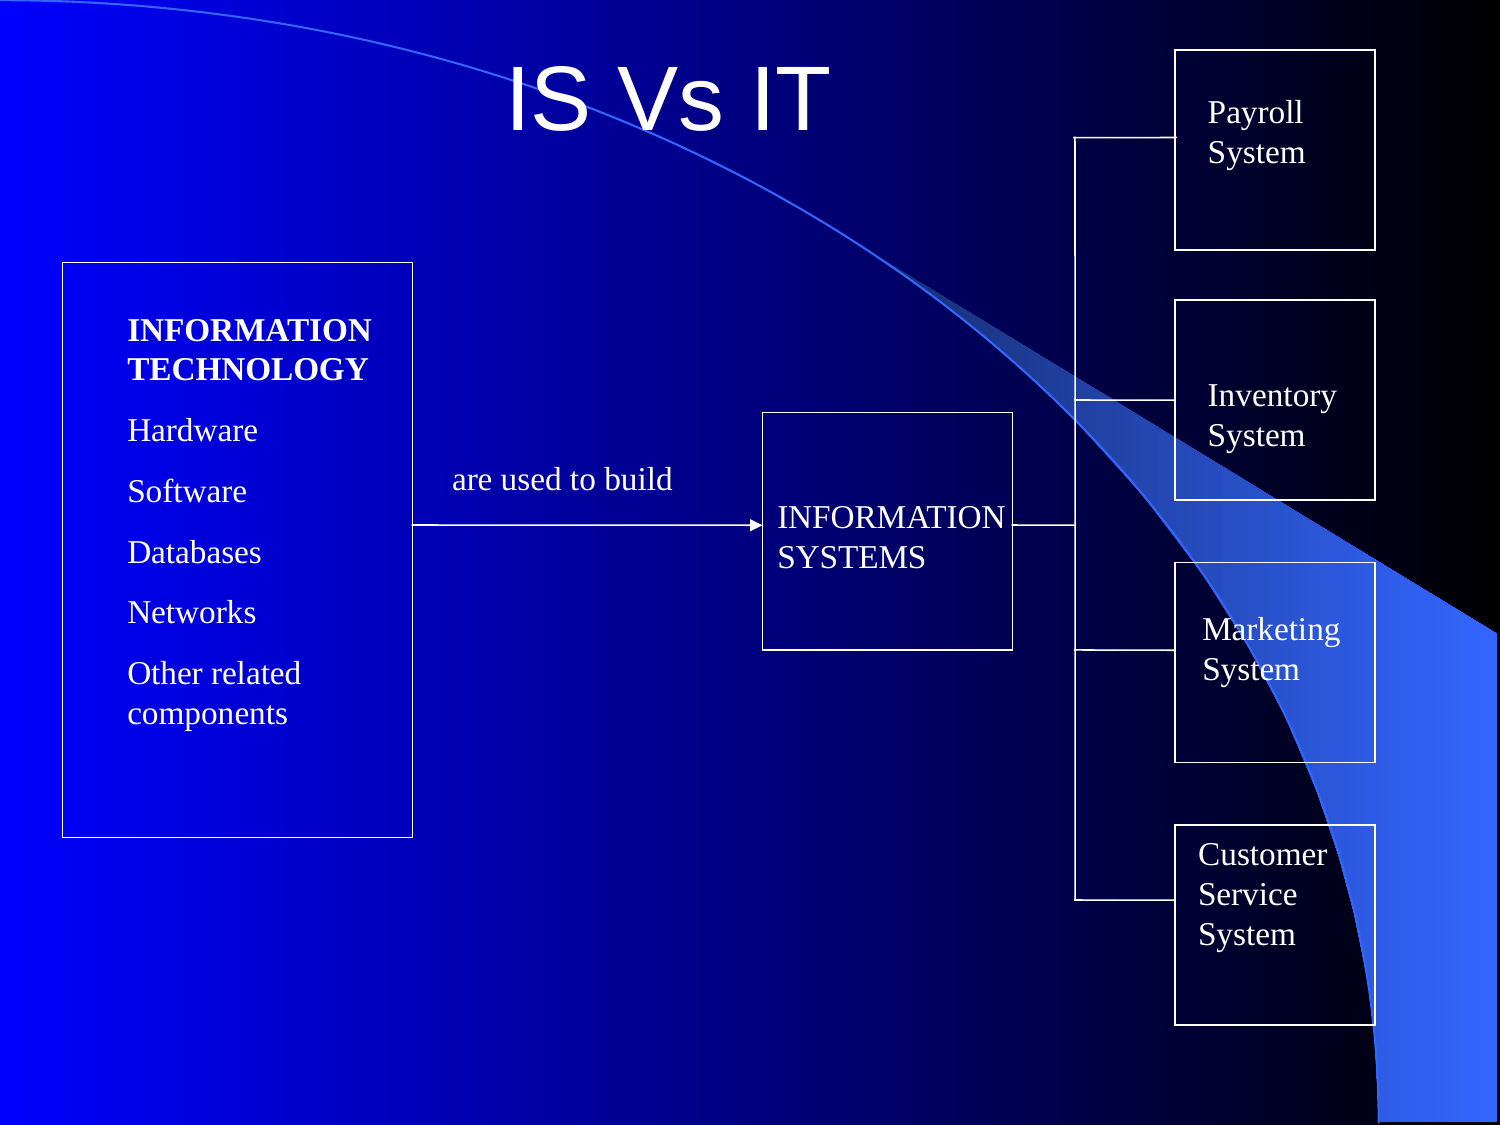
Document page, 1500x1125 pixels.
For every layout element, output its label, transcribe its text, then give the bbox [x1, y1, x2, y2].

text_box INFORMATION SYSTEMS [762, 487, 1038, 583]
text_box [437, 525, 613, 581]
text_box [1175, 50, 1375, 250]
text_box are used to build [437, 449, 750, 506]
text_box [1175, 825, 1375, 1025]
text_box [762, 583, 1013, 650]
text_box Inventory System [1192, 365, 1356, 461]
text_box Payroll System [1192, 82, 1368, 178]
text_box Marketing System [1187, 599, 1363, 696]
text_box [613, 519, 762, 532]
title IS Vs IT [387, 0, 950, 188]
text_box [1175, 562, 1375, 763]
text_box [762, 412, 1013, 487]
text_box [62, 262, 413, 838]
text_box Customer Service System [1183, 824, 1359, 961]
text_box INFORMATION TECHNOLOGY Hardware Software Databases Networks Other related components [112, 299, 438, 739]
text_box [1175, 299, 1375, 500]
